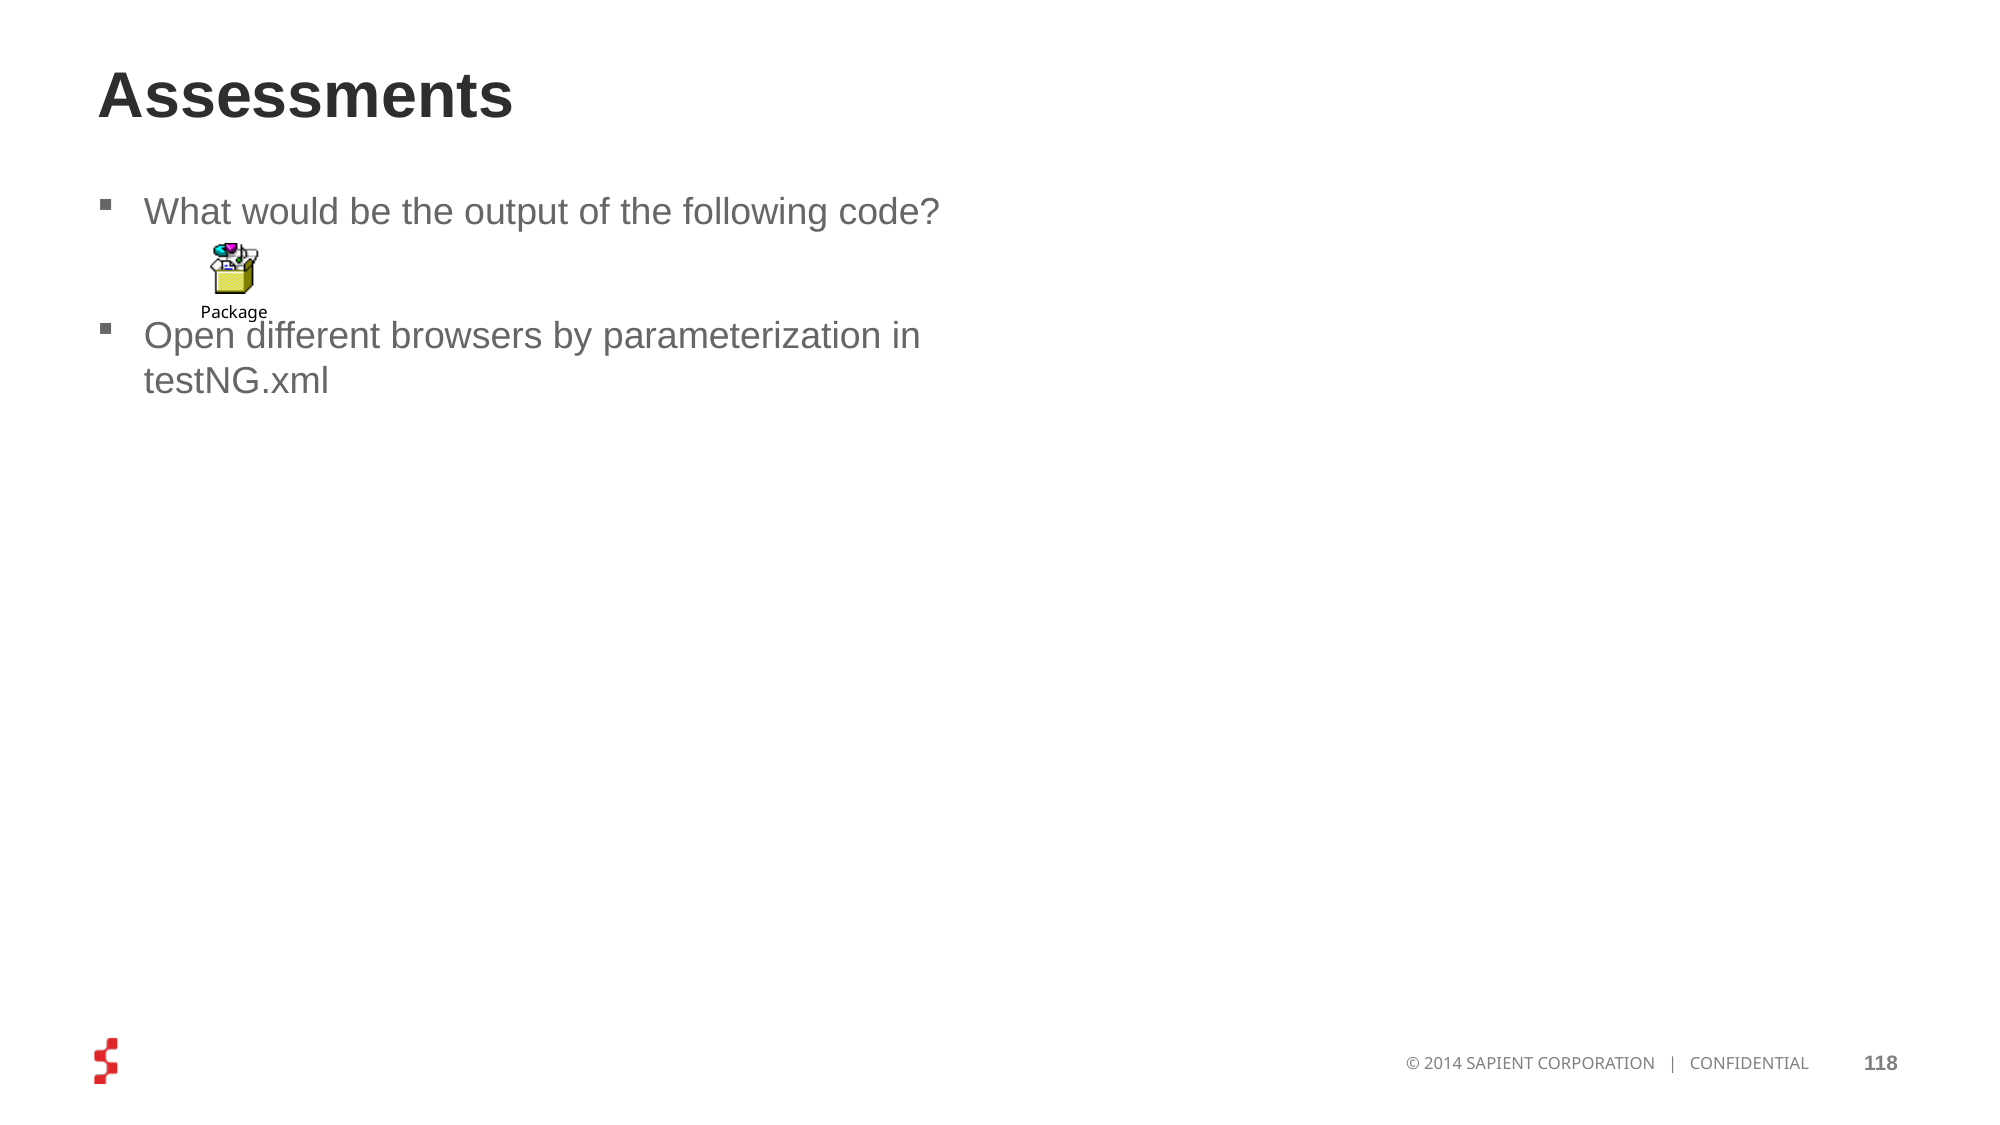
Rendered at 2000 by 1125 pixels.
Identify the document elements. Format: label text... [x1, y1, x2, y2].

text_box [158, 243, 310, 361]
list What would be the output of the following code? Open different browsers by parameterization in testNG.xml [97, 187, 1897, 1009]
title Assessments [97, 44, 1897, 138]
